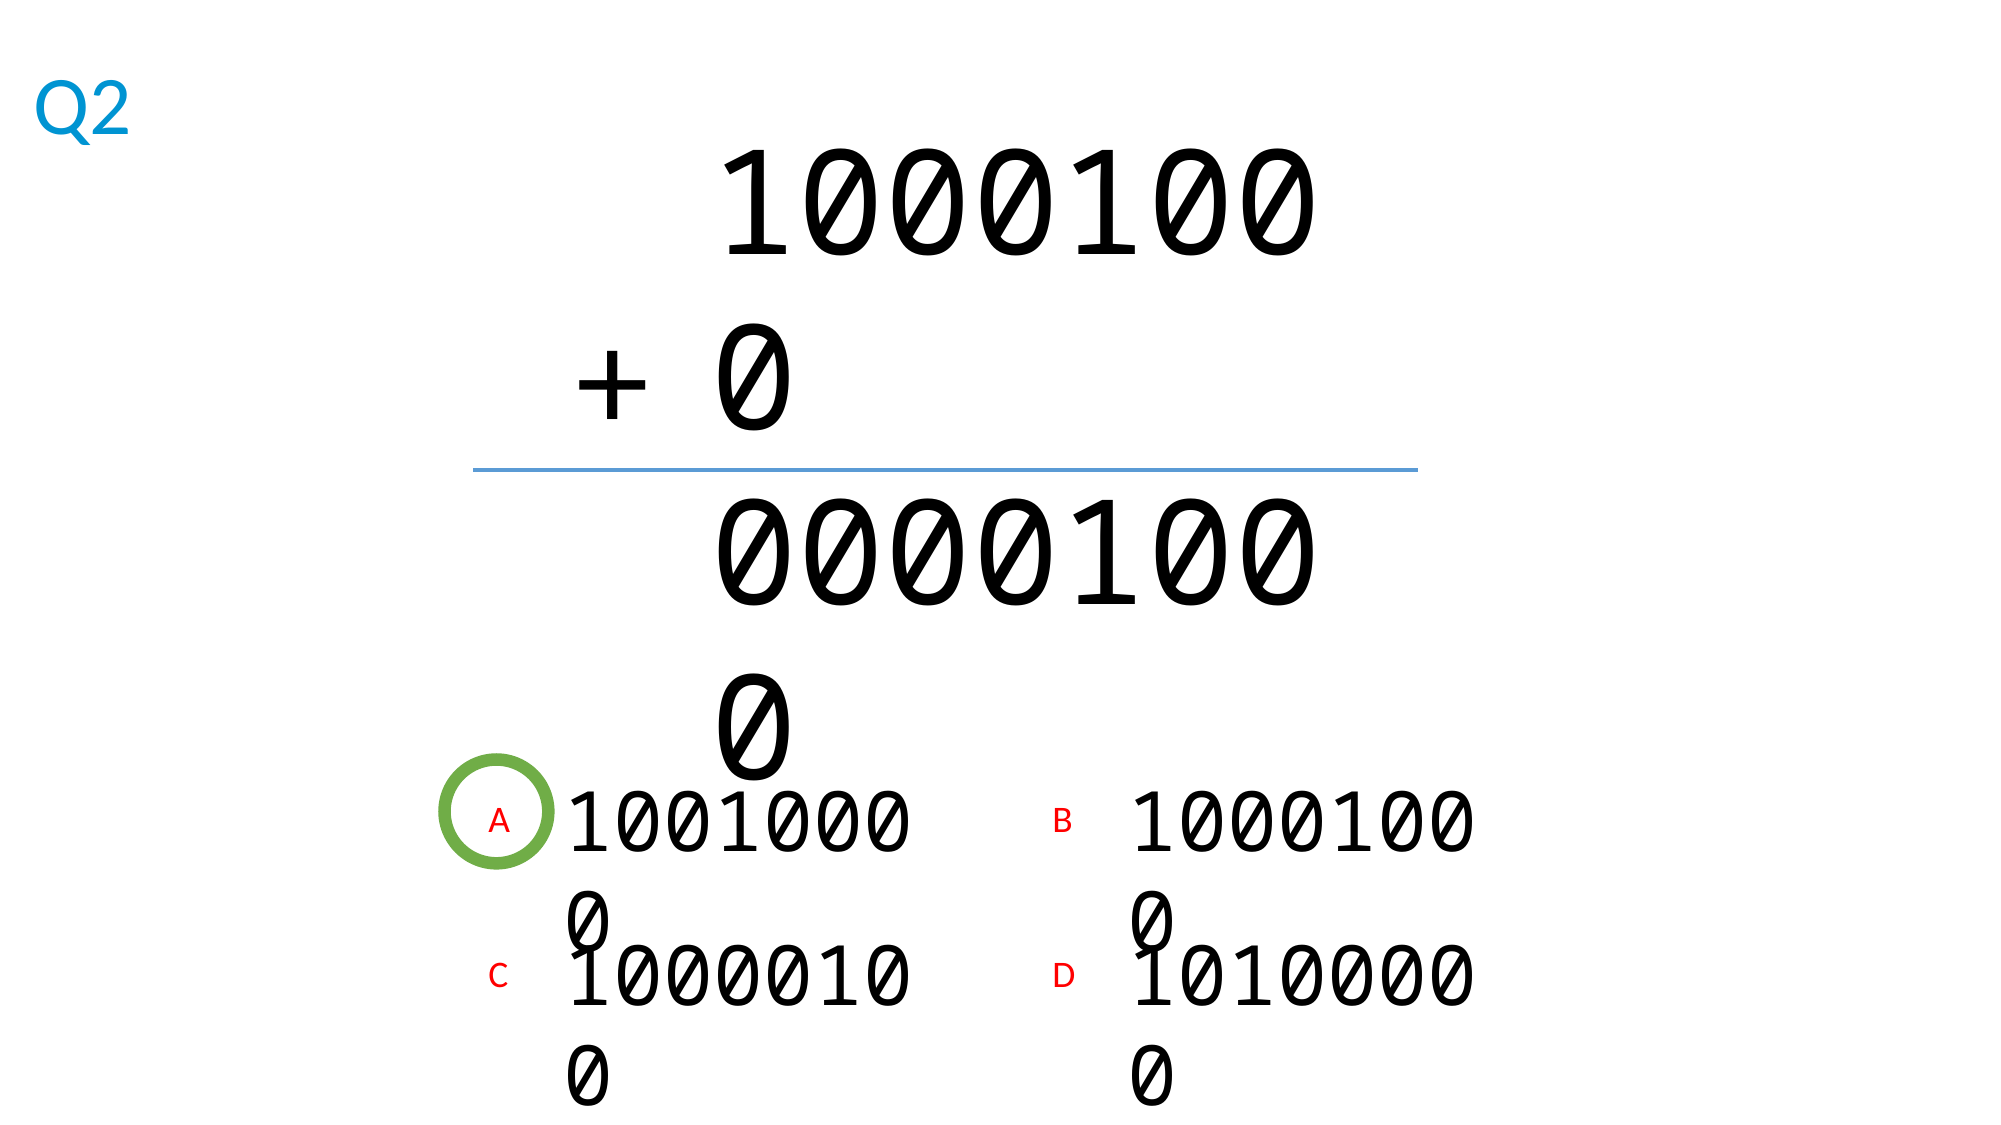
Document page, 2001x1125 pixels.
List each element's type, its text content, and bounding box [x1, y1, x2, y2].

text_box Q2 [18, 43, 149, 159]
text_box 10010000 [548, 760, 949, 914]
text_box C [473, 942, 526, 1003]
text_box 10000100 [548, 914, 949, 1125]
text_box 10001000 00001000 [695, 101, 1374, 468]
text_box + [561, 278, 666, 468]
text_box D [1037, 942, 1092, 1003]
text_box 10001000 [1112, 760, 1513, 914]
text_box 10001000 00001000 [695, 478, 1374, 816]
text_box [444, 759, 549, 864]
text_box 10100000 [1112, 914, 1513, 1125]
text_box B [1037, 787, 1090, 848]
